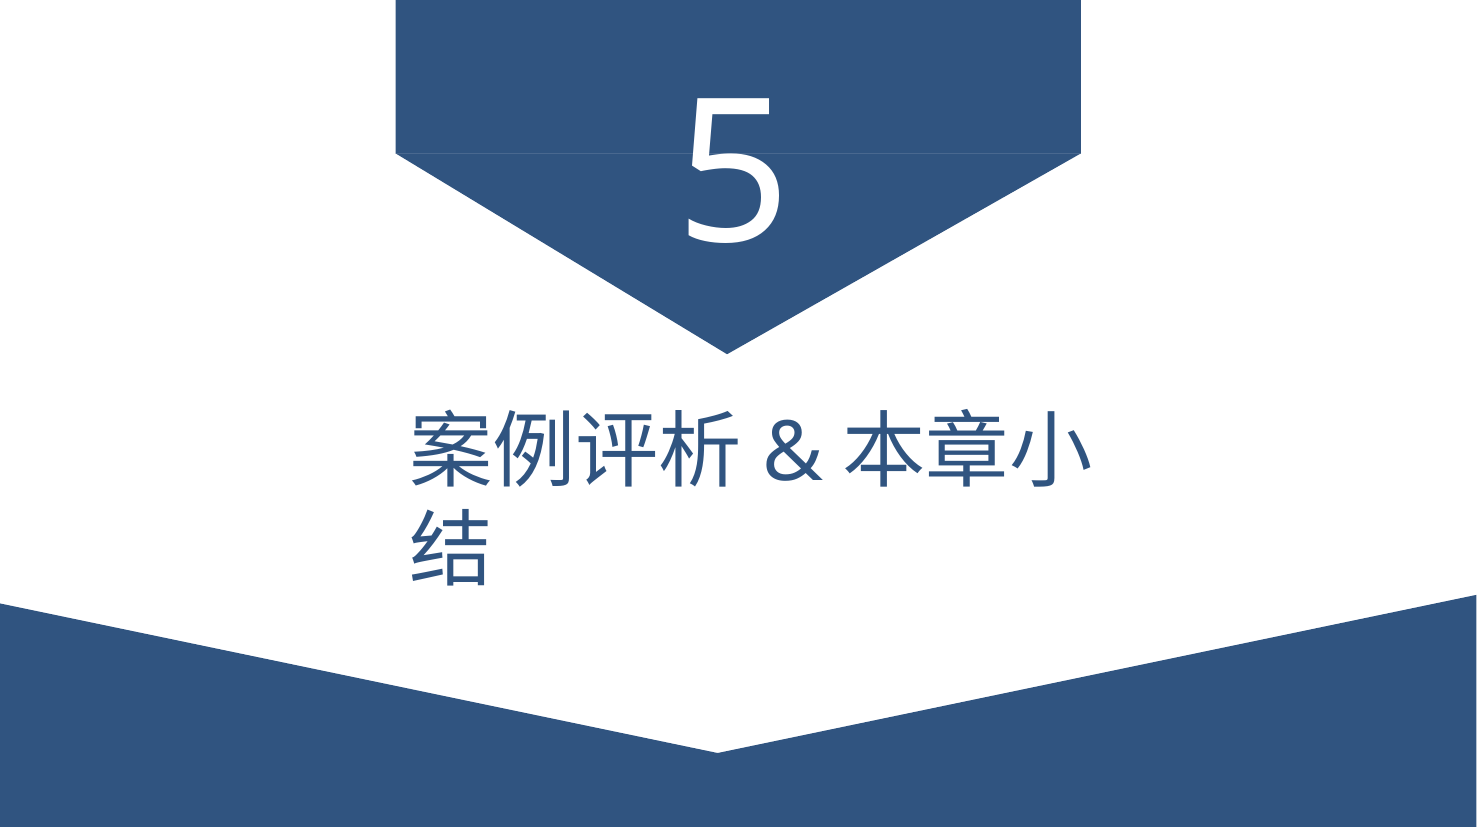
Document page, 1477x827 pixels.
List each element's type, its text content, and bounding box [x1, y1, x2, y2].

text_box 5 [665, 35, 1477, 287]
text_box [393, 151, 850, 357]
text_box 案例评析&本章小结 [398, 391, 1152, 603]
text_box [394, 0, 1083, 151]
text_box [0, 592, 1477, 827]
